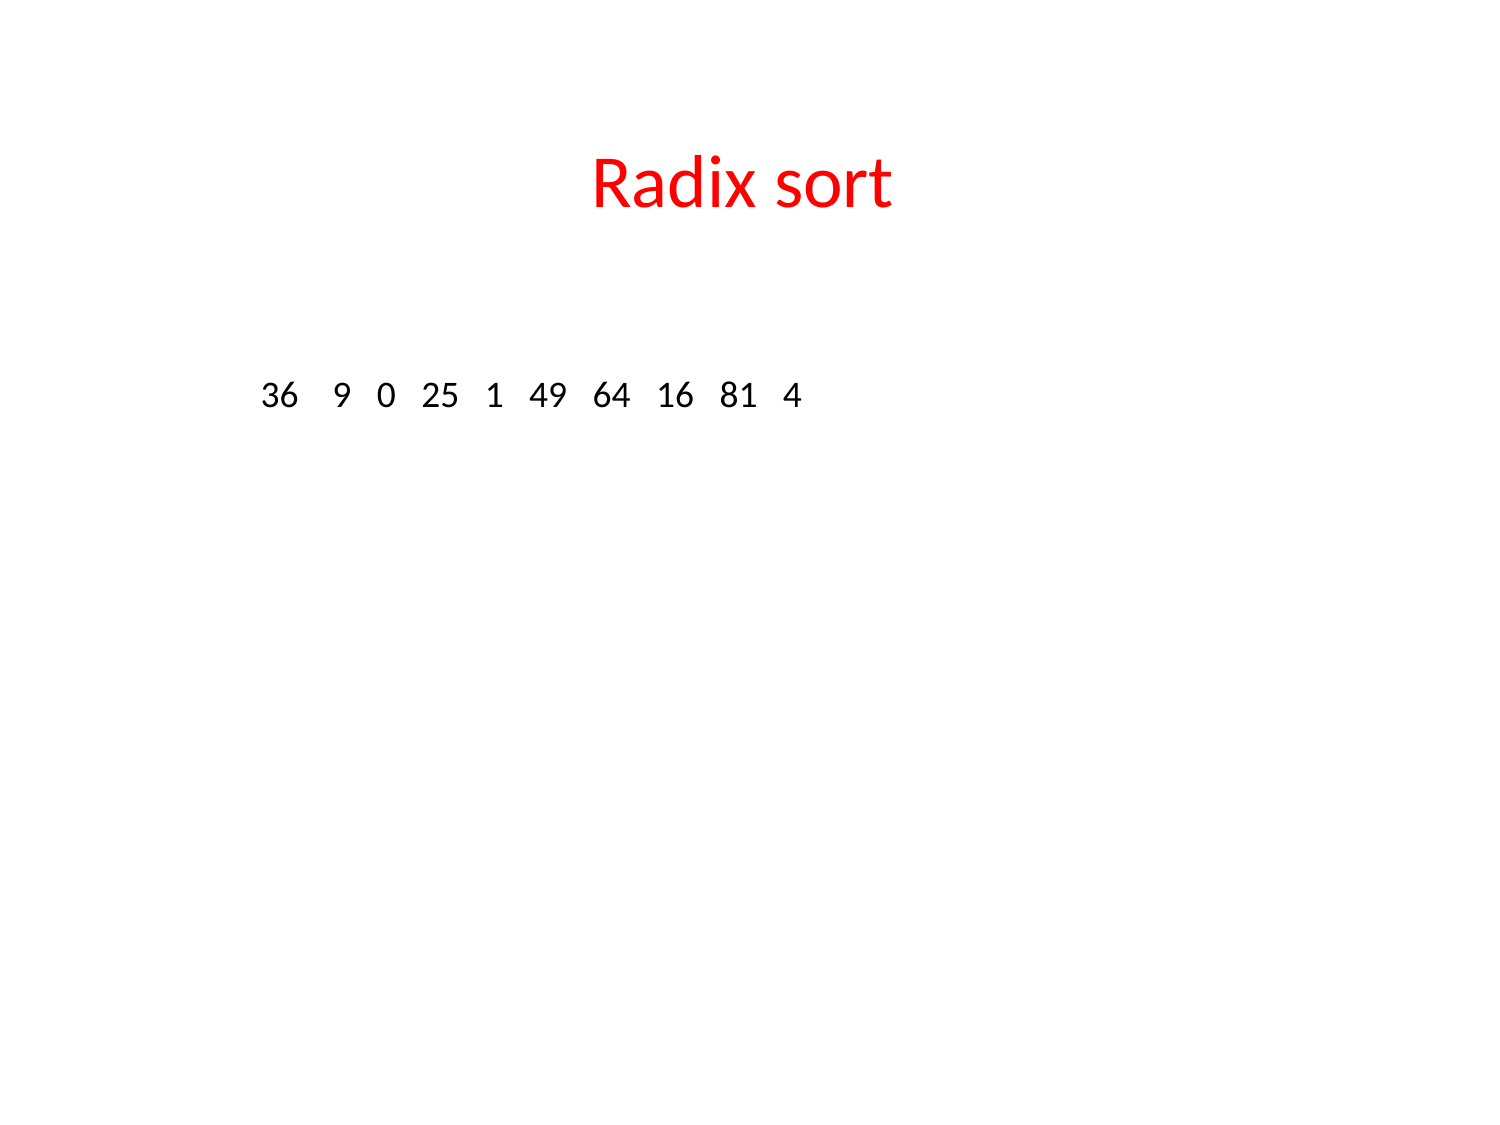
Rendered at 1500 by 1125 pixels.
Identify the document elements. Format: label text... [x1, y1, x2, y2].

text_box 36 9 0 25 1 49 64 16 81 4 [245, 362, 818, 558]
text_box Radix sort [576, 124, 910, 230]
